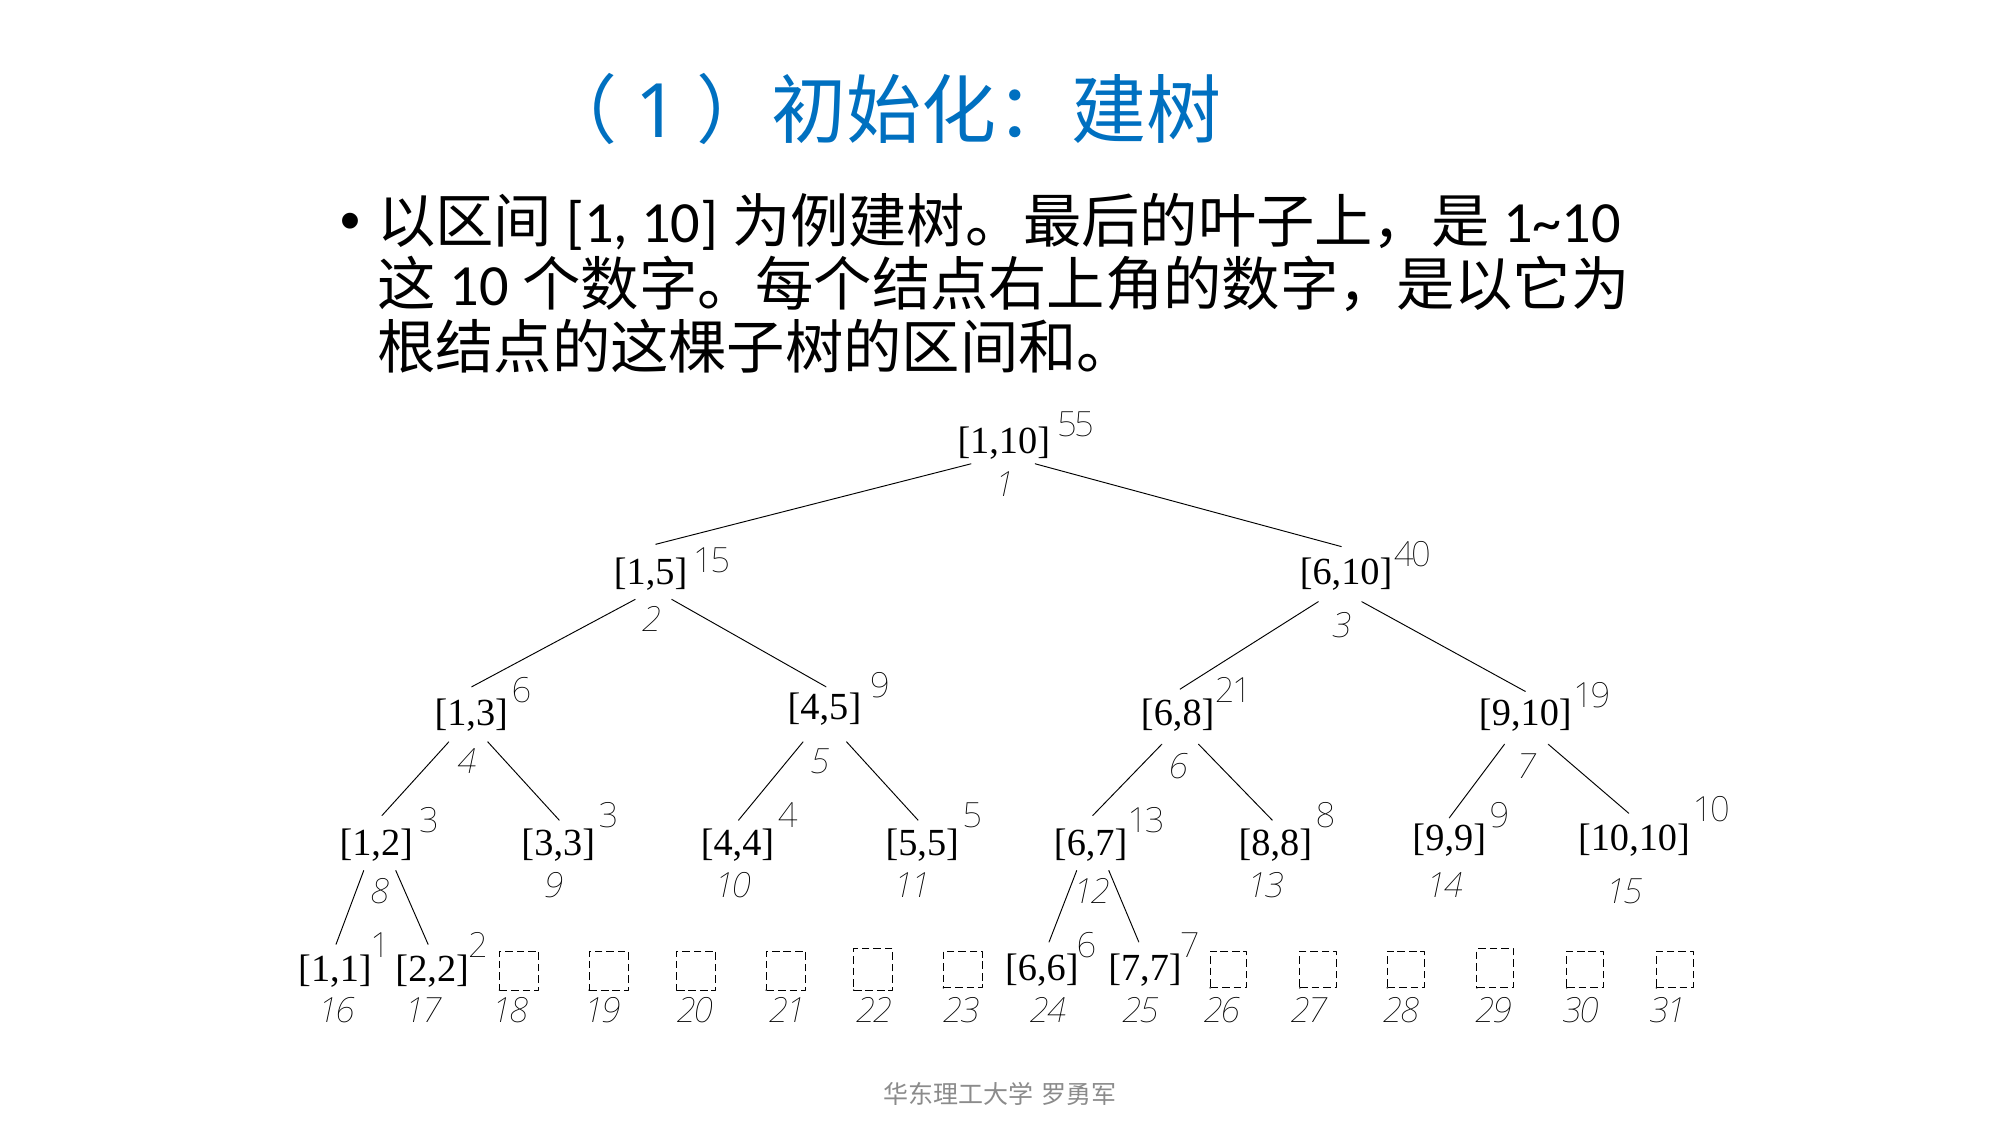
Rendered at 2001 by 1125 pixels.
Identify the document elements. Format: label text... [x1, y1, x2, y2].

footer 华东理工大学 罗勇军 [762, 1070, 1238, 1118]
title （1）初始化：建树 [527, 60, 1392, 166]
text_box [273, 397, 1750, 1042]
list 以区间[1, 10]为例建树。最后的叶子上，是1~10这10个数字。每个结点右上角的数字，是以它为根结点的这棵子树的区间和。 [324, 184, 1675, 397]
